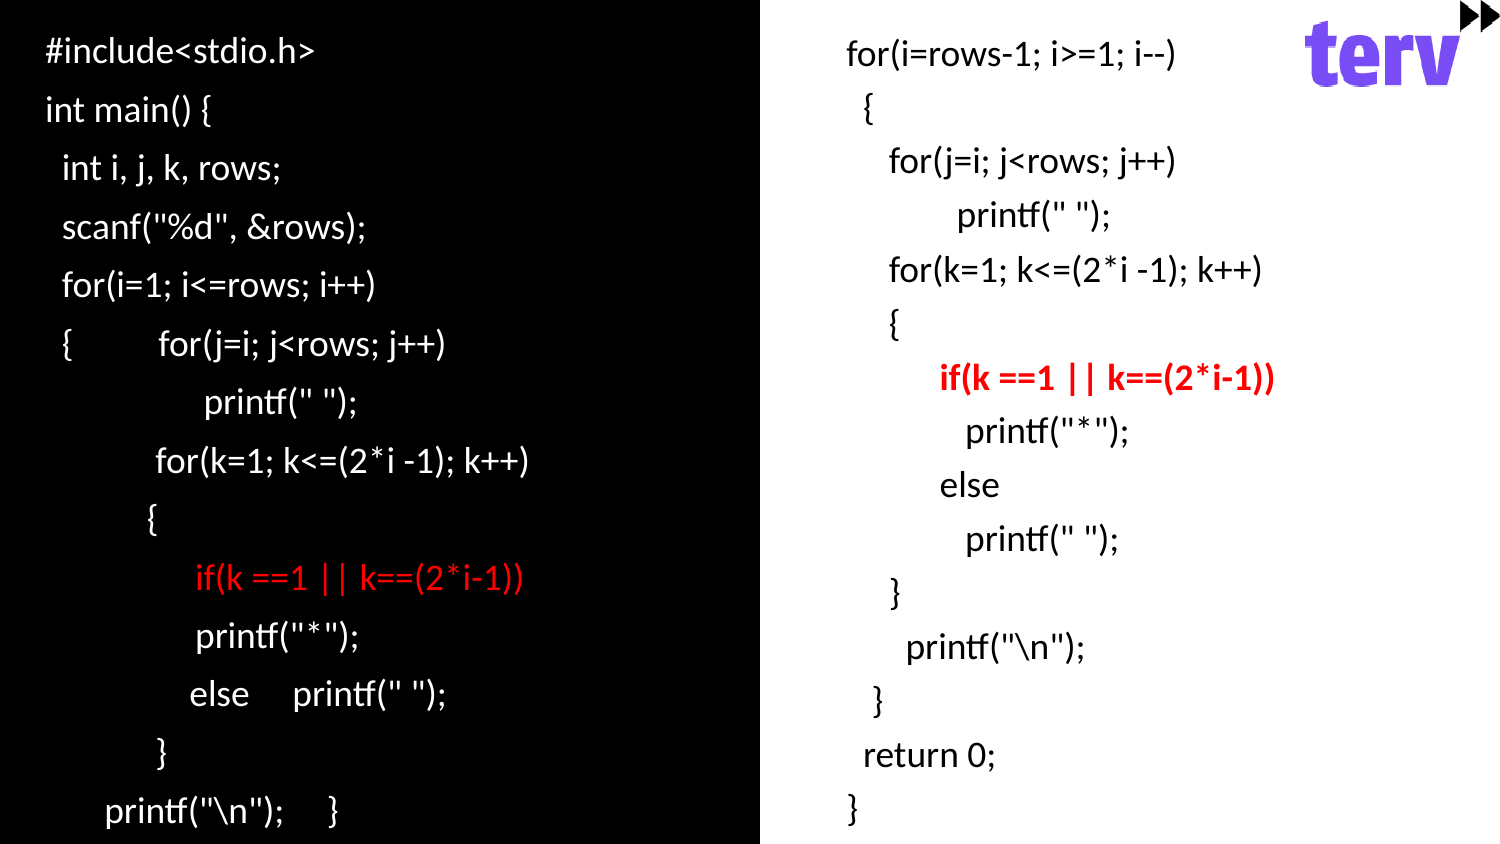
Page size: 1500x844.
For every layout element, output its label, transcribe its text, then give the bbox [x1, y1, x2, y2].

picture [1305, 0, 1500, 87]
text_box for(i=rows-1; i>=1; i--) { for(j=i; j<rows; j++) printf(" "); for(k=1; k<=(2*i -1); k++) { if(k ==1 || k==(2*i-1)) printf("*"); else printf(" "); } printf("\n"); } return 0; } [831, 12, 1394, 837]
text_box #include<stdio.h> int main() { int i, j, k, rows; scanf("%d", &rows); for(i=1; i<=rows; i++) { for(j=i; j<rows; j++) printf(" "); for(k=1; k<=(2*i -1); k++) { if(k ==1 || k==(2*i-1)) printf("*"); else printf(" "); } printf("\n"); } [30, 5, 656, 839]
text_box [0, 0, 760, 844]
